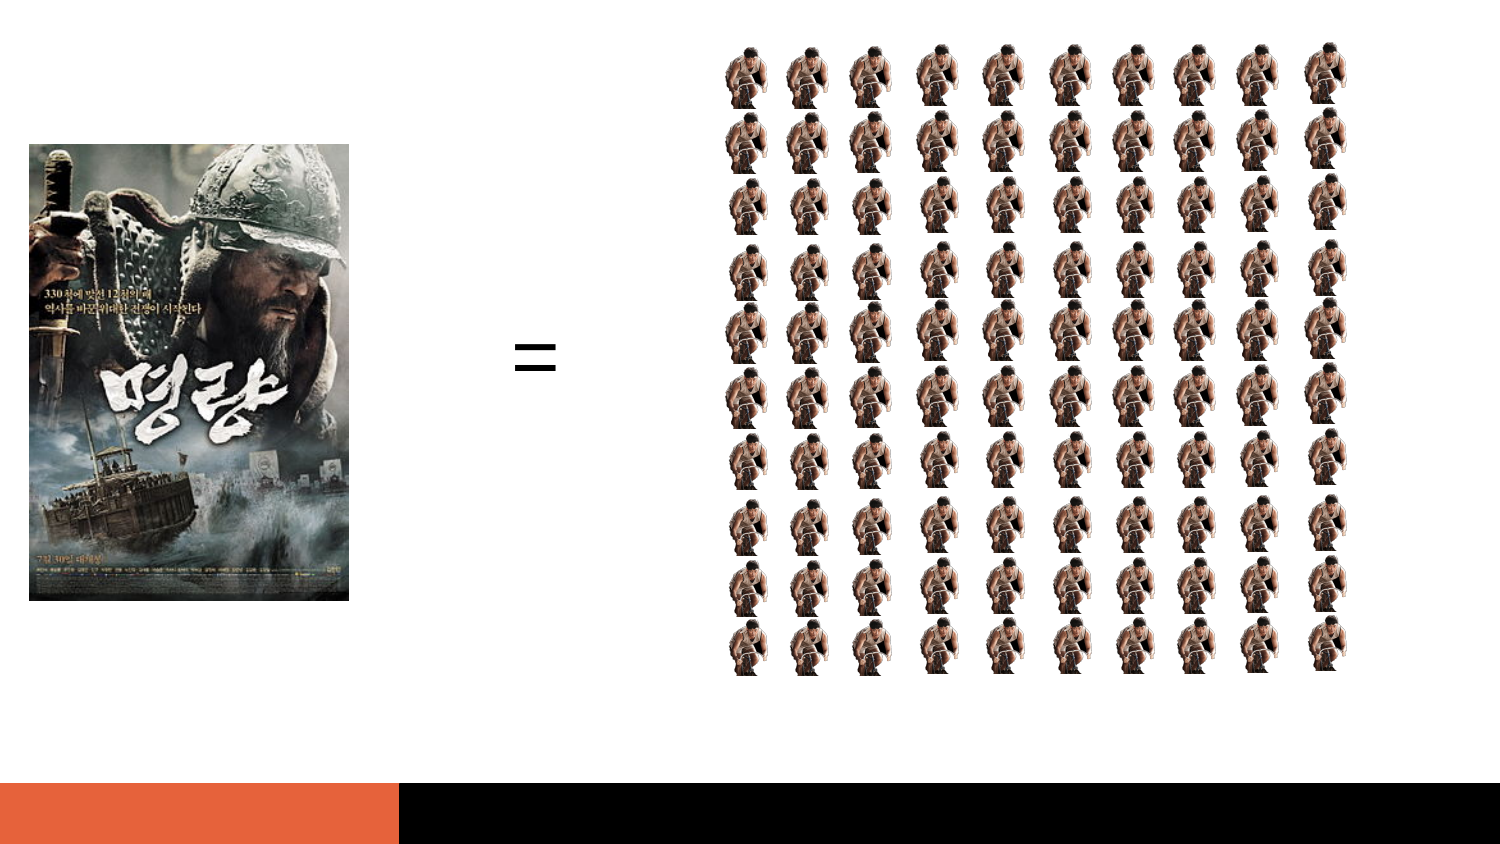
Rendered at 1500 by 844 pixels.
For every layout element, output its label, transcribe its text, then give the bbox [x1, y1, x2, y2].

picture [1176, 496, 1219, 553]
picture [980, 299, 1027, 362]
picture [1172, 364, 1219, 427]
picture [919, 496, 962, 553]
picture [851, 618, 894, 676]
picture [1052, 176, 1095, 233]
picture [1048, 44, 1095, 107]
picture [1306, 493, 1349, 551]
picture [788, 498, 831, 556]
picture [1052, 241, 1095, 298]
picture [851, 243, 894, 300]
picture [1235, 109, 1281, 171]
picture [1111, 364, 1157, 427]
picture [915, 44, 962, 107]
picture [1176, 431, 1219, 488]
picture [984, 431, 1027, 488]
picture [1303, 362, 1349, 425]
picture [1239, 175, 1281, 232]
picture [788, 433, 831, 490]
picture [984, 557, 1027, 614]
text_box = [496, 294, 582, 410]
picture [915, 364, 962, 427]
picture [1048, 109, 1095, 172]
picture [1239, 616, 1281, 673]
picture [723, 112, 770, 175]
picture [1048, 299, 1095, 362]
picture [915, 109, 962, 172]
picture [1306, 173, 1349, 231]
picture [1172, 109, 1219, 172]
picture [727, 243, 770, 301]
picture [984, 176, 1027, 233]
picture [723, 47, 770, 109]
picture [847, 46, 894, 108]
picture [980, 44, 1027, 107]
picture [1176, 557, 1219, 614]
picture [919, 431, 962, 488]
picture [919, 557, 962, 614]
picture [915, 299, 962, 362]
picture [1052, 617, 1095, 674]
picture [984, 617, 1027, 674]
picture [1115, 496, 1157, 553]
picture [1303, 107, 1349, 170]
picture [1052, 431, 1095, 488]
picture [1239, 495, 1281, 553]
picture [1303, 42, 1349, 104]
picture [1176, 176, 1219, 233]
picture [1306, 614, 1349, 672]
picture [851, 559, 894, 616]
picture [788, 243, 831, 301]
picture [1306, 238, 1349, 296]
picture [847, 366, 894, 429]
picture [980, 109, 1027, 172]
picture [1052, 557, 1095, 614]
picture [919, 241, 962, 298]
picture [727, 559, 770, 617]
picture [788, 559, 831, 617]
picture [1239, 556, 1281, 614]
picture [847, 111, 894, 174]
picture [1306, 554, 1349, 612]
picture [723, 302, 770, 364]
picture [1235, 43, 1281, 106]
picture [919, 176, 962, 233]
picture [984, 496, 1027, 553]
picture [851, 177, 894, 235]
picture [727, 498, 770, 556]
picture [785, 47, 831, 109]
picture [851, 498, 894, 555]
picture [1176, 241, 1219, 298]
picture [1115, 176, 1157, 233]
picture [851, 432, 894, 490]
picture [1052, 496, 1095, 553]
picture [980, 364, 1027, 427]
picture [785, 112, 831, 175]
picture [788, 178, 831, 236]
picture [847, 301, 894, 363]
picture [1235, 364, 1281, 426]
picture [1239, 430, 1281, 487]
picture [1303, 297, 1349, 359]
picture [1115, 557, 1157, 614]
picture [1306, 428, 1349, 486]
picture [984, 241, 1027, 298]
picture [727, 178, 770, 236]
picture [727, 619, 770, 677]
picture [29, 144, 349, 601]
picture [1115, 241, 1157, 298]
picture [1111, 109, 1157, 172]
picture [1115, 431, 1157, 488]
picture [1235, 240, 1281, 361]
picture [1115, 617, 1157, 674]
picture [785, 367, 831, 429]
picture [1176, 617, 1219, 674]
text_box [400, 784, 1500, 844]
picture [1111, 299, 1157, 362]
picture [785, 302, 831, 364]
picture [1111, 44, 1157, 107]
picture [1048, 364, 1095, 427]
text_box [0, 784, 400, 844]
picture [723, 367, 770, 429]
picture [919, 617, 962, 674]
picture [1172, 44, 1219, 107]
picture [727, 433, 770, 490]
picture [788, 619, 831, 677]
picture [1172, 299, 1219, 362]
